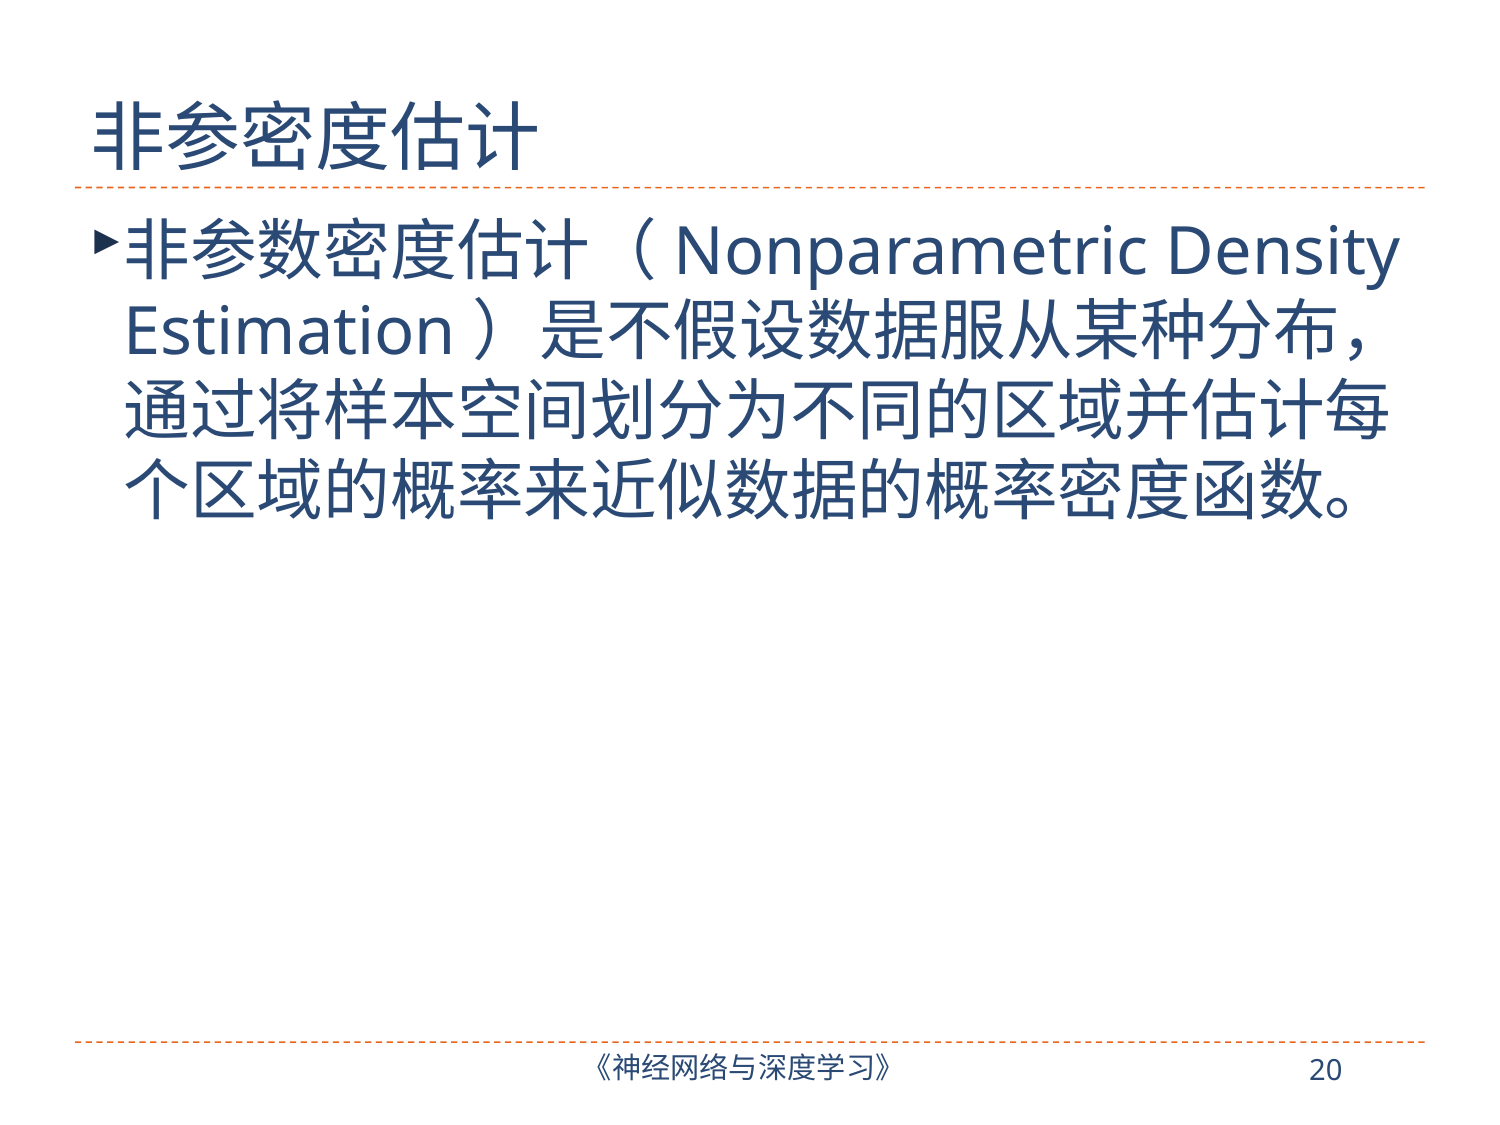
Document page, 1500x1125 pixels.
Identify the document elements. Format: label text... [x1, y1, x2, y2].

title 非参密度估计 [75, 24, 1425, 188]
list 非参数密度估计（Nonparametric Density Estimation）是不假设数据服从某种分布，通过将样本空间划分为不同的区域并估计每个区域的概率来近似数据的概率密度函数。 [75, 200, 1425, 1010]
